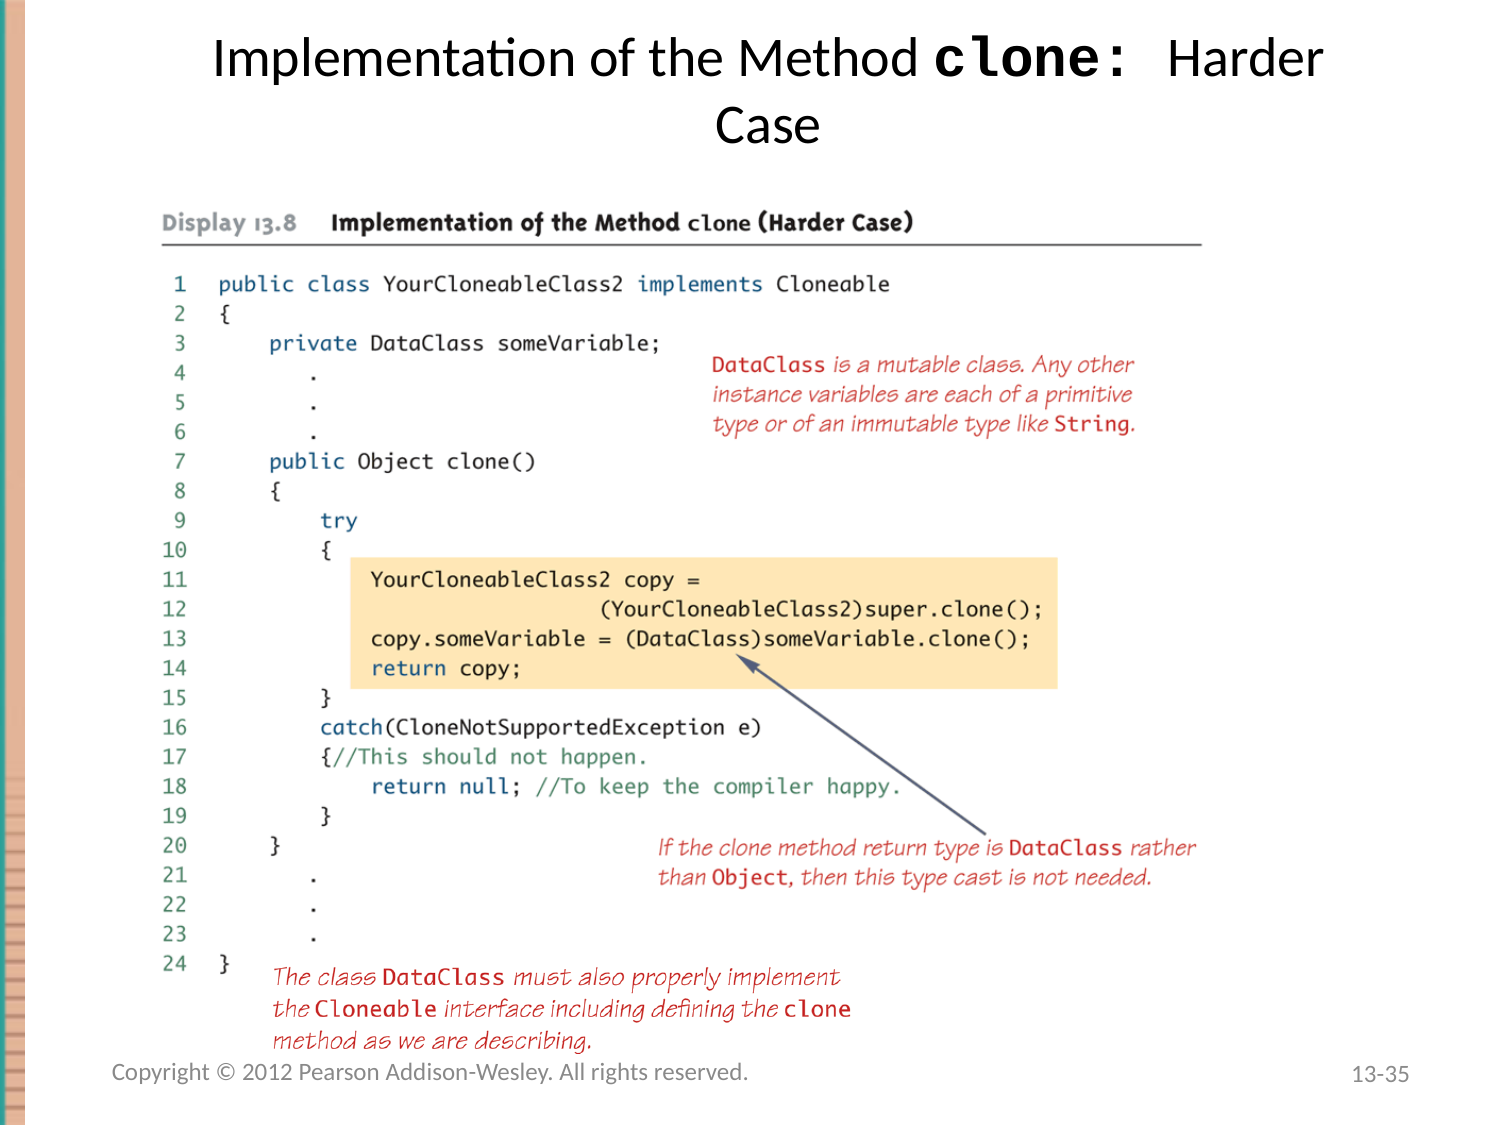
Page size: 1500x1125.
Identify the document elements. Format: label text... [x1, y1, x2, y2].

picture [0, 0, 25, 1125]
picture [135, 187, 1228, 1054]
footer Copyright © 2012 Pearson Addison-Wesley. All rights reserved. [75, 1040, 788, 1100]
slide_number 13-35 [1074, 1042, 1425, 1103]
title Implementation of the Method clone: Harder Case [149, 12, 1388, 163]
